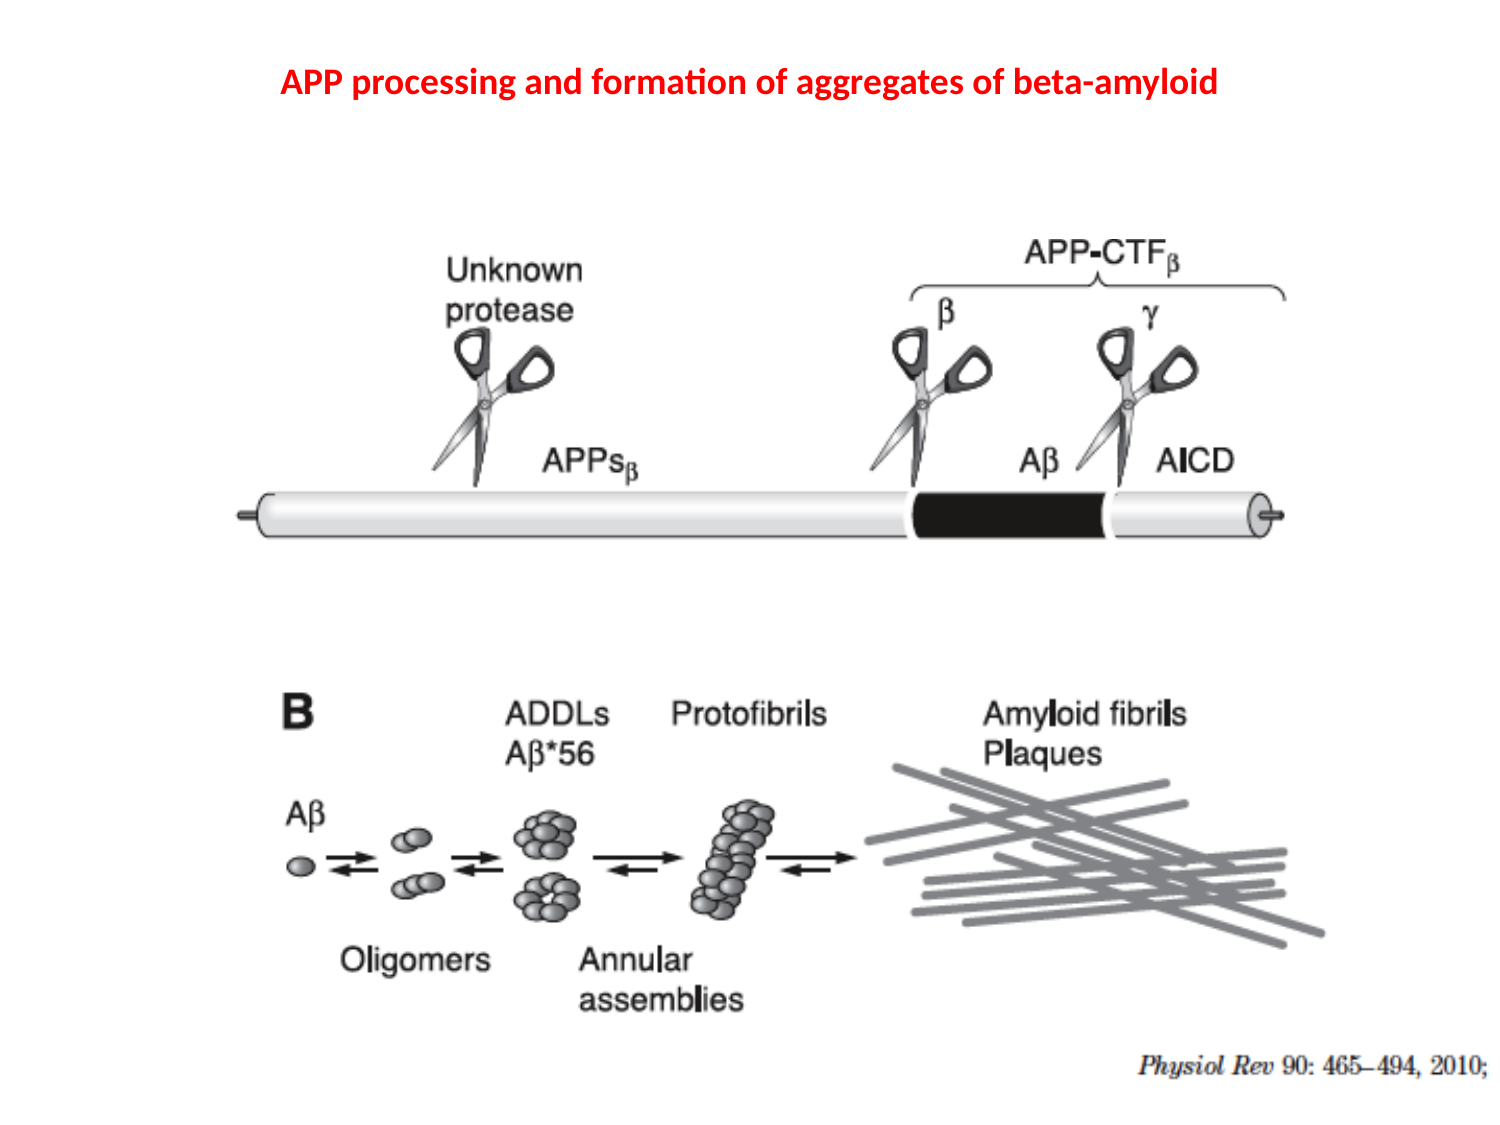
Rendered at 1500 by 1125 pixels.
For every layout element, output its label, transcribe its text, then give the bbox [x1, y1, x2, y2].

picture [190, 239, 1310, 563]
text_box APP processing and formation of aggregates of beta-amyloid [265, 49, 1244, 110]
picture [260, 661, 1489, 1086]
